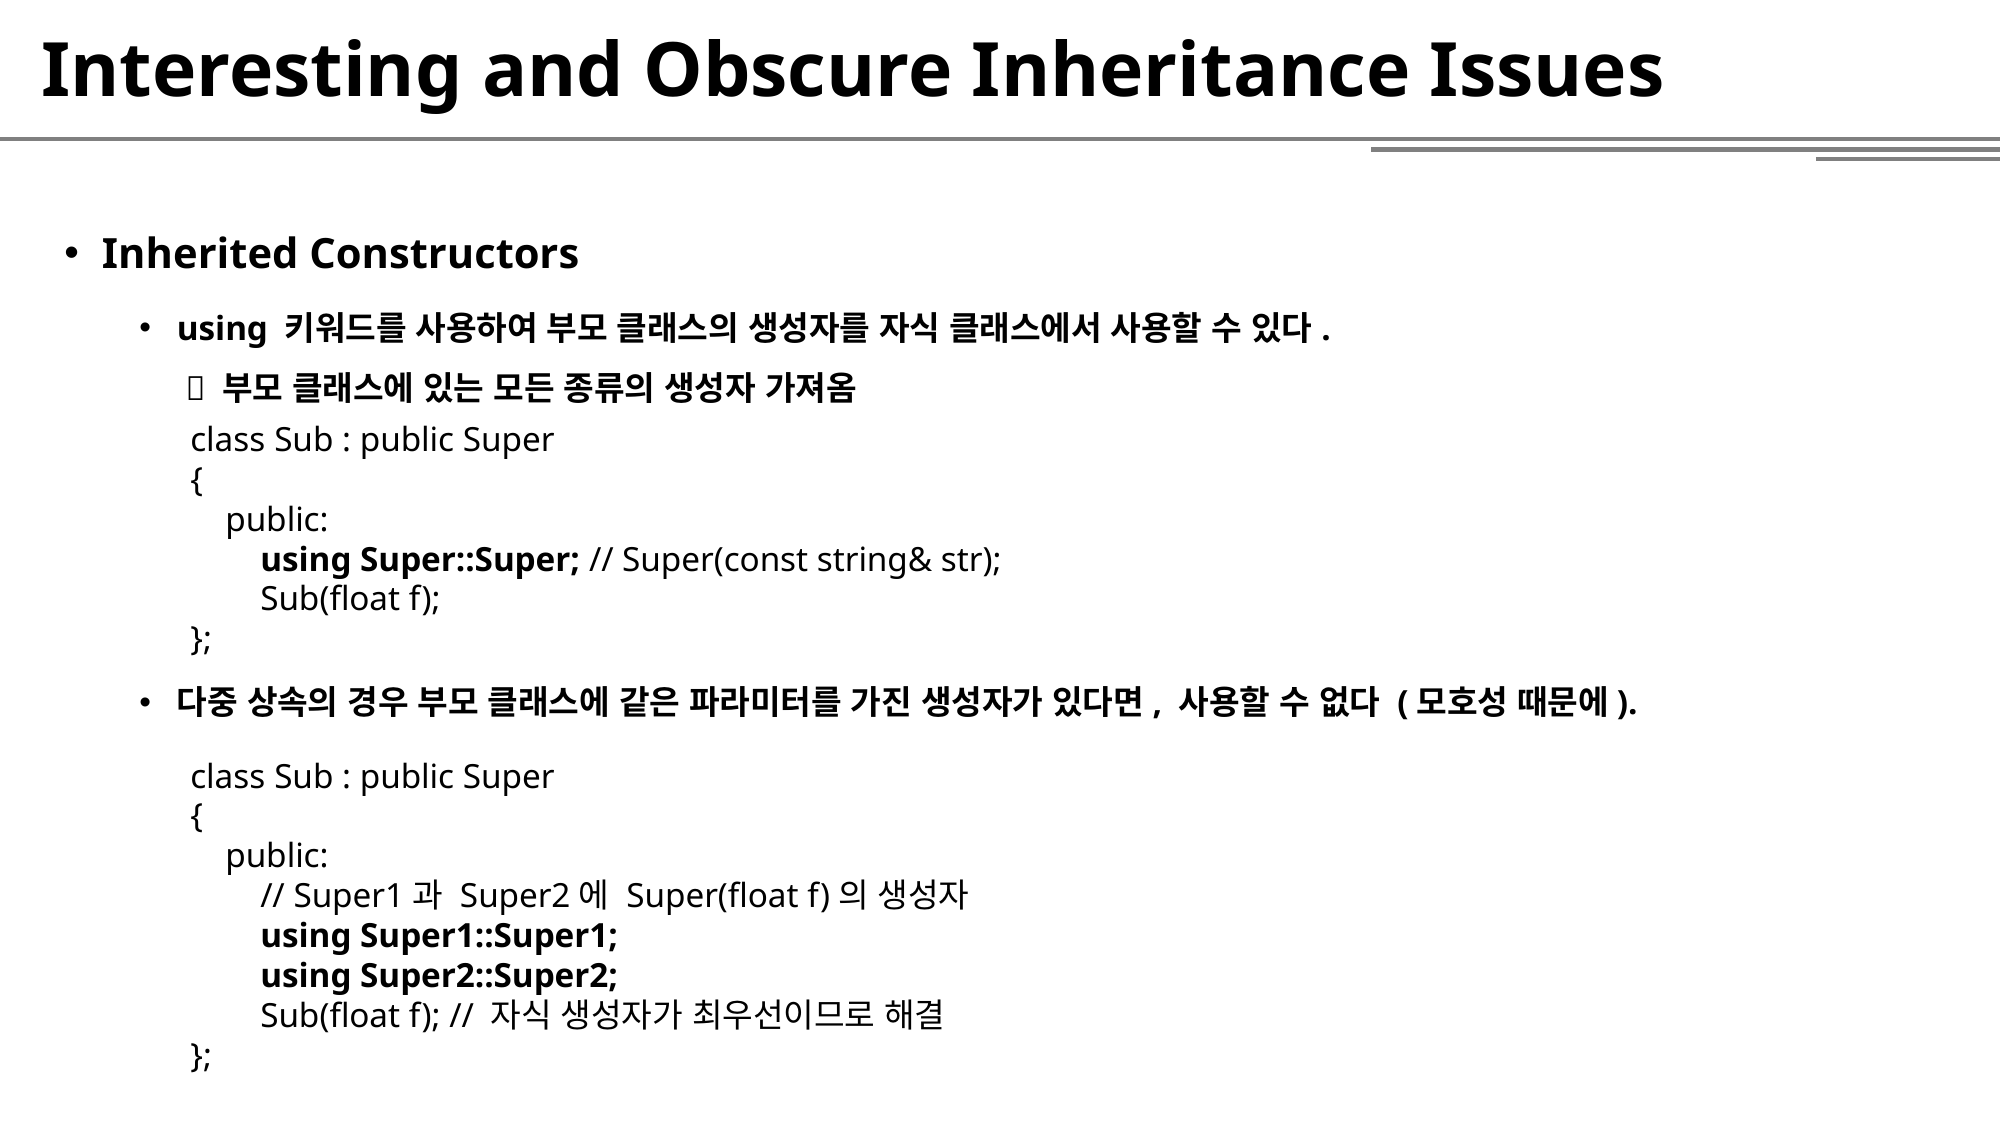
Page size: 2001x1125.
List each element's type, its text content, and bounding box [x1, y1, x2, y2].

list Inherited Constructors using 키워드를 사용하여 부모 클래스의 생성자를 자식 클래스에서 사용할 수 있다.  부모 클래스에 있는 모든 종류의 생성자 가져옴 다중 상속의 경우 부모 클래스에 같은 파라미터를 가진 생성자가 있다면, 사용할 수 없다 (모호성 때문에). [49, 194, 1942, 1016]
text_box class Sub : public Super { public: using Super::Super; // Super(const string& str); Sub(float f); }; [175, 410, 1159, 665]
title Interesting and Obscure Inheritance Issues [26, 22, 1965, 122]
text_box class Sub : public Super { public: // Super1과 Super2에 Super(float f)의 생성자 using Super1::Super1; using Super2::Super2; Sub(float f); // 자식 생성자가 최우선이므로 해결 }; [175, 747, 1159, 1082]
